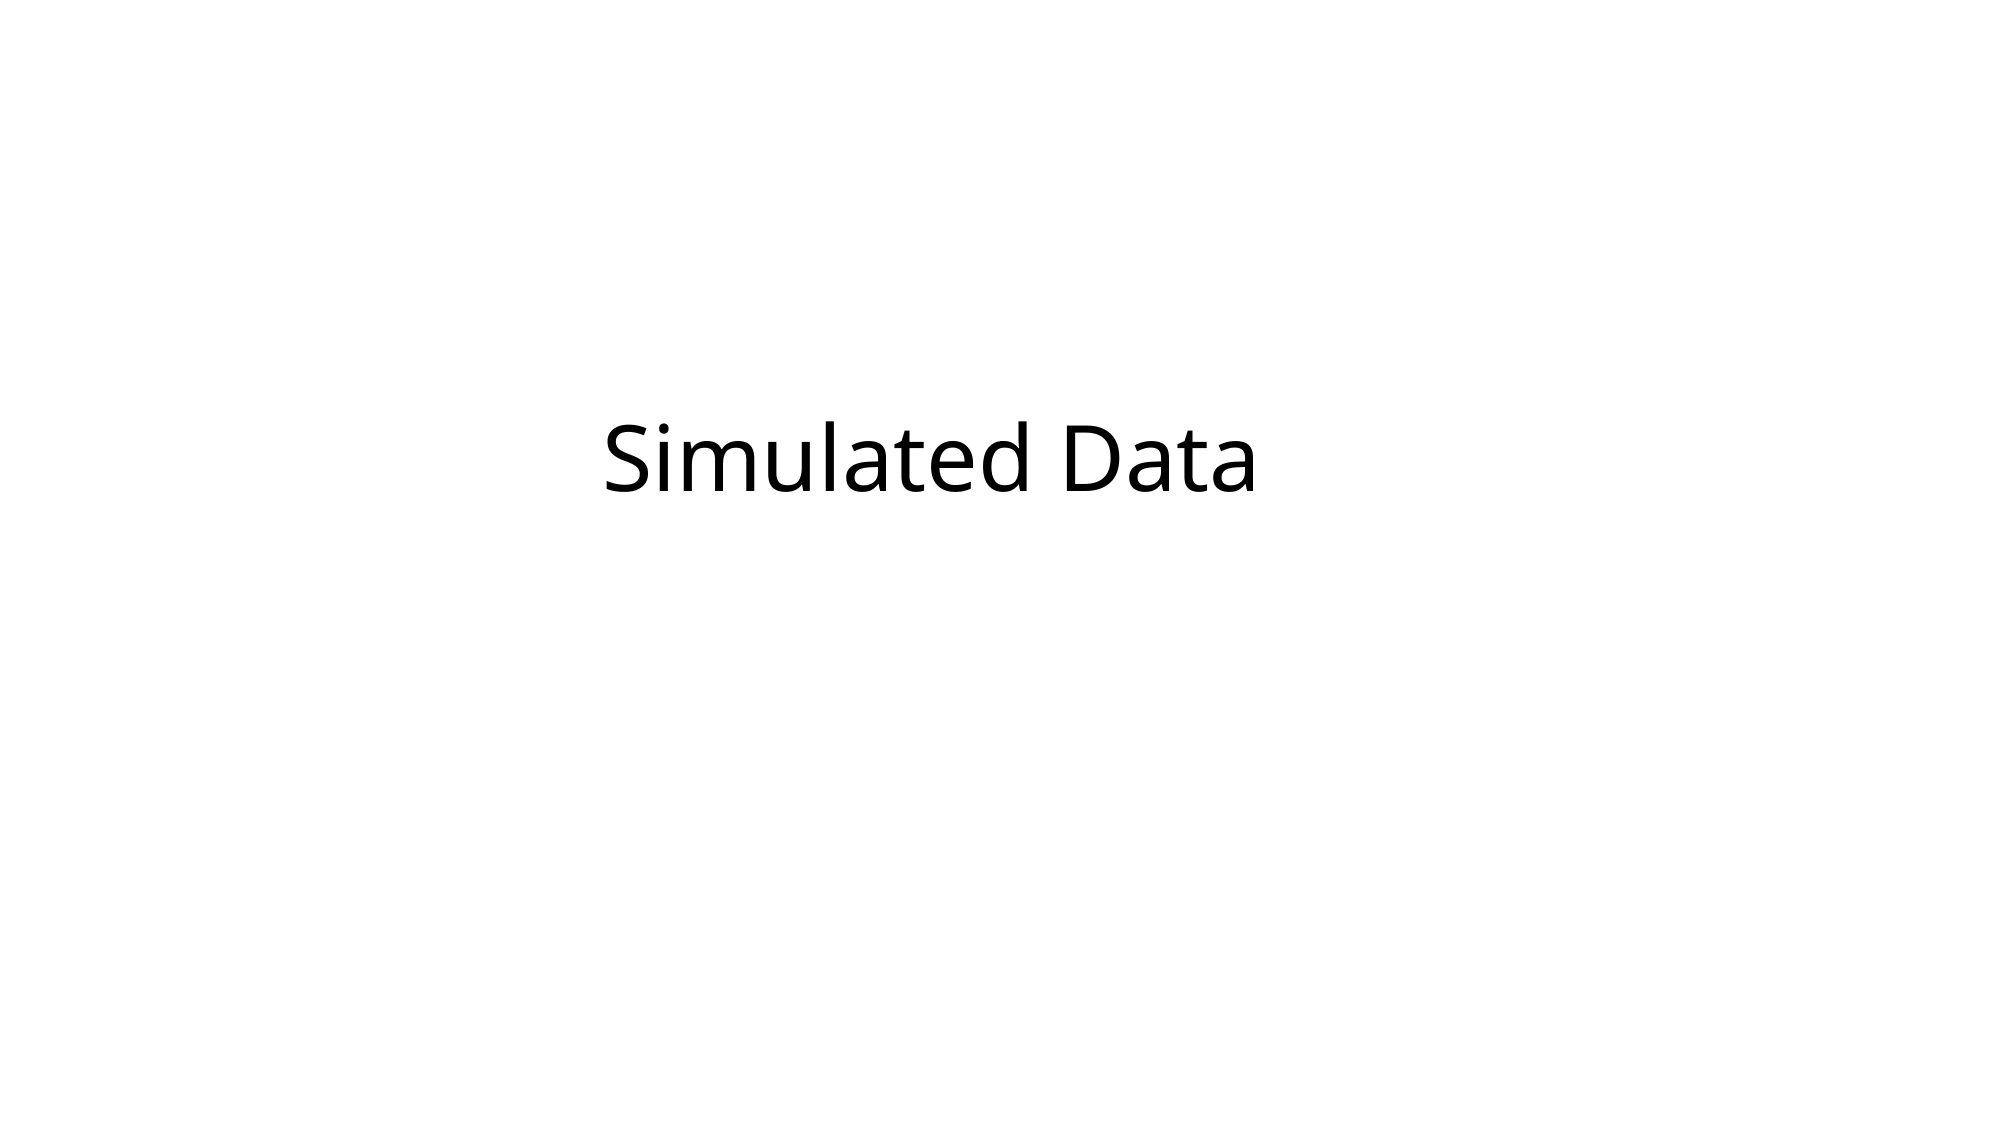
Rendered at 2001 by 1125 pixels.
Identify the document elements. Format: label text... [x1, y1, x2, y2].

title Simulated Data [137, 59, 1863, 865]
